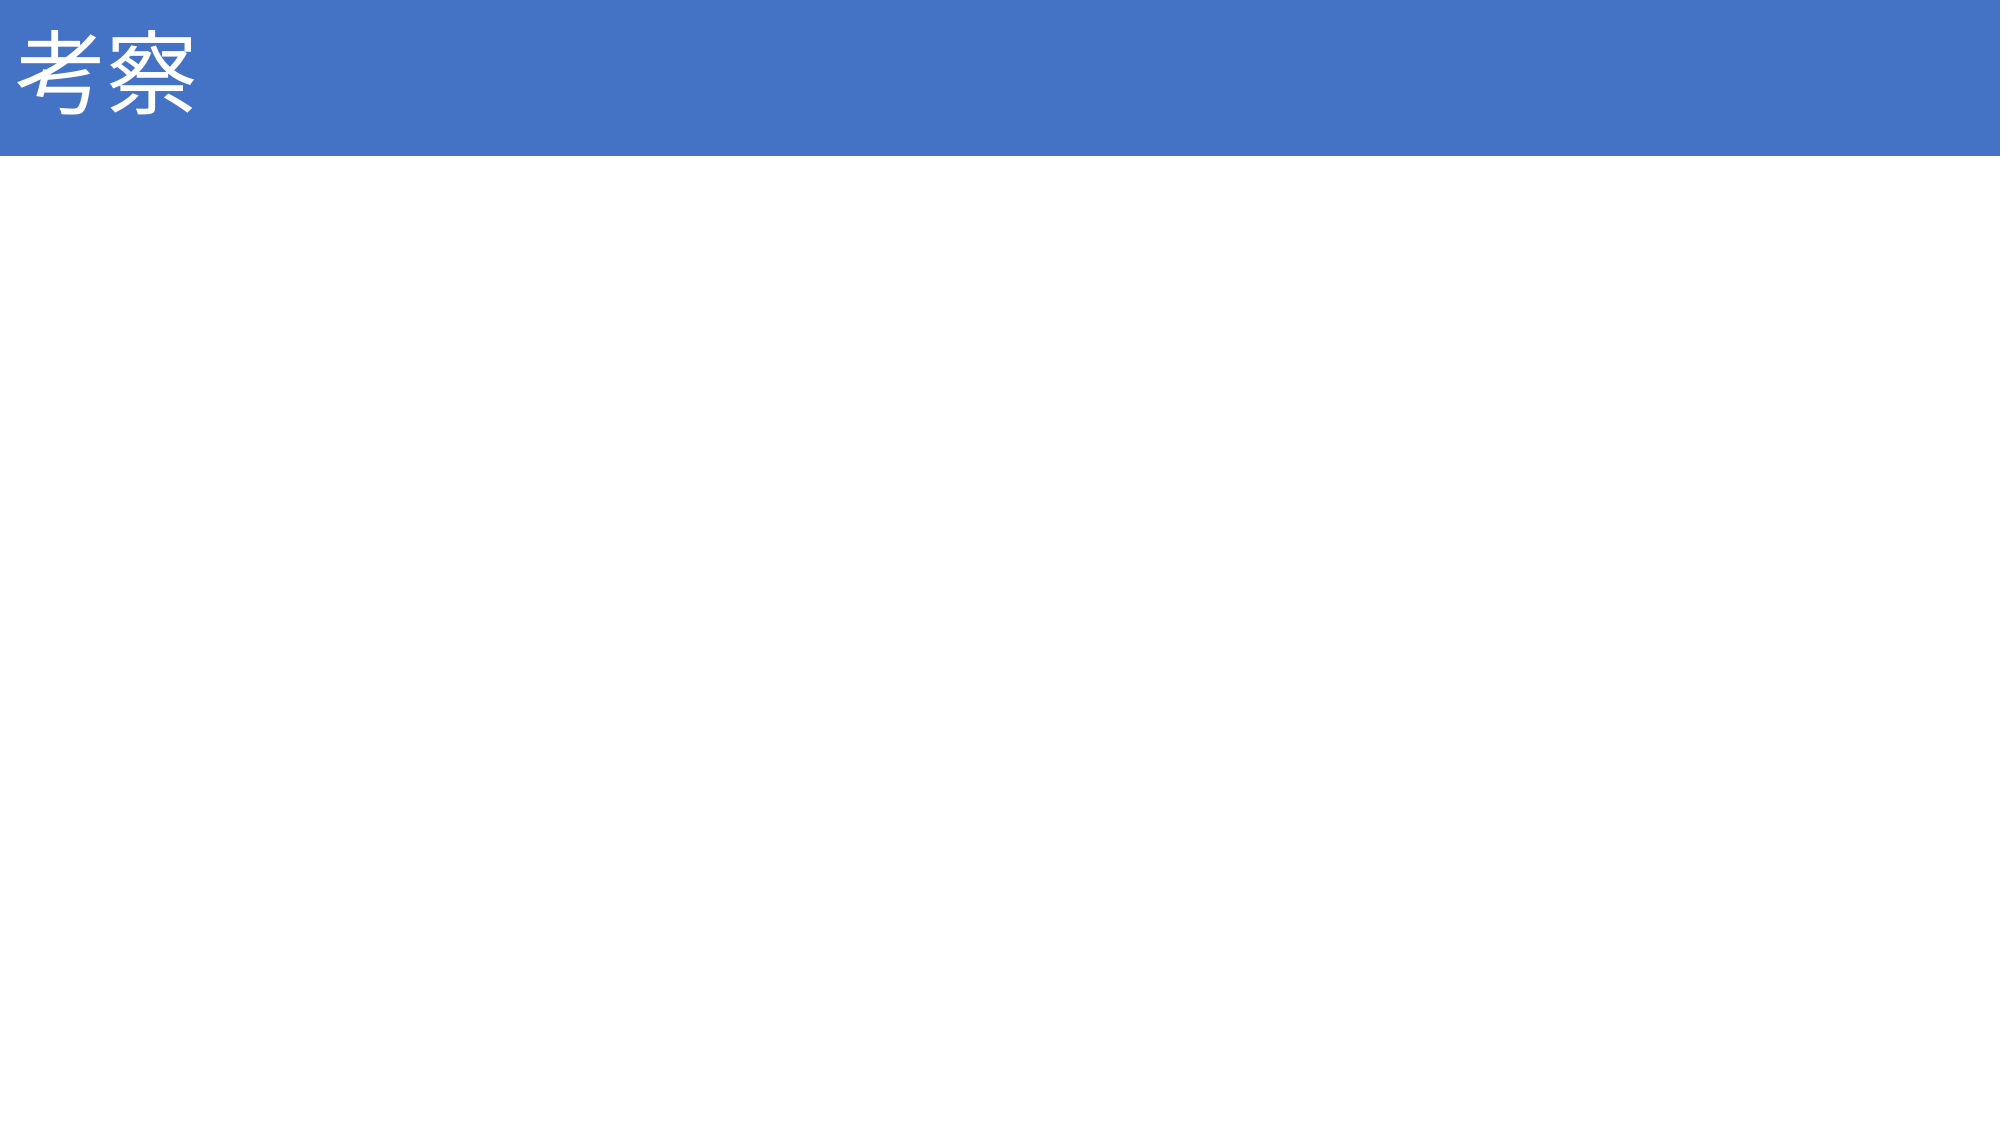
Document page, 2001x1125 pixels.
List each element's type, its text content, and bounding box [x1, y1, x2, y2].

text_box 考察 [0, 0, 2000, 156]
